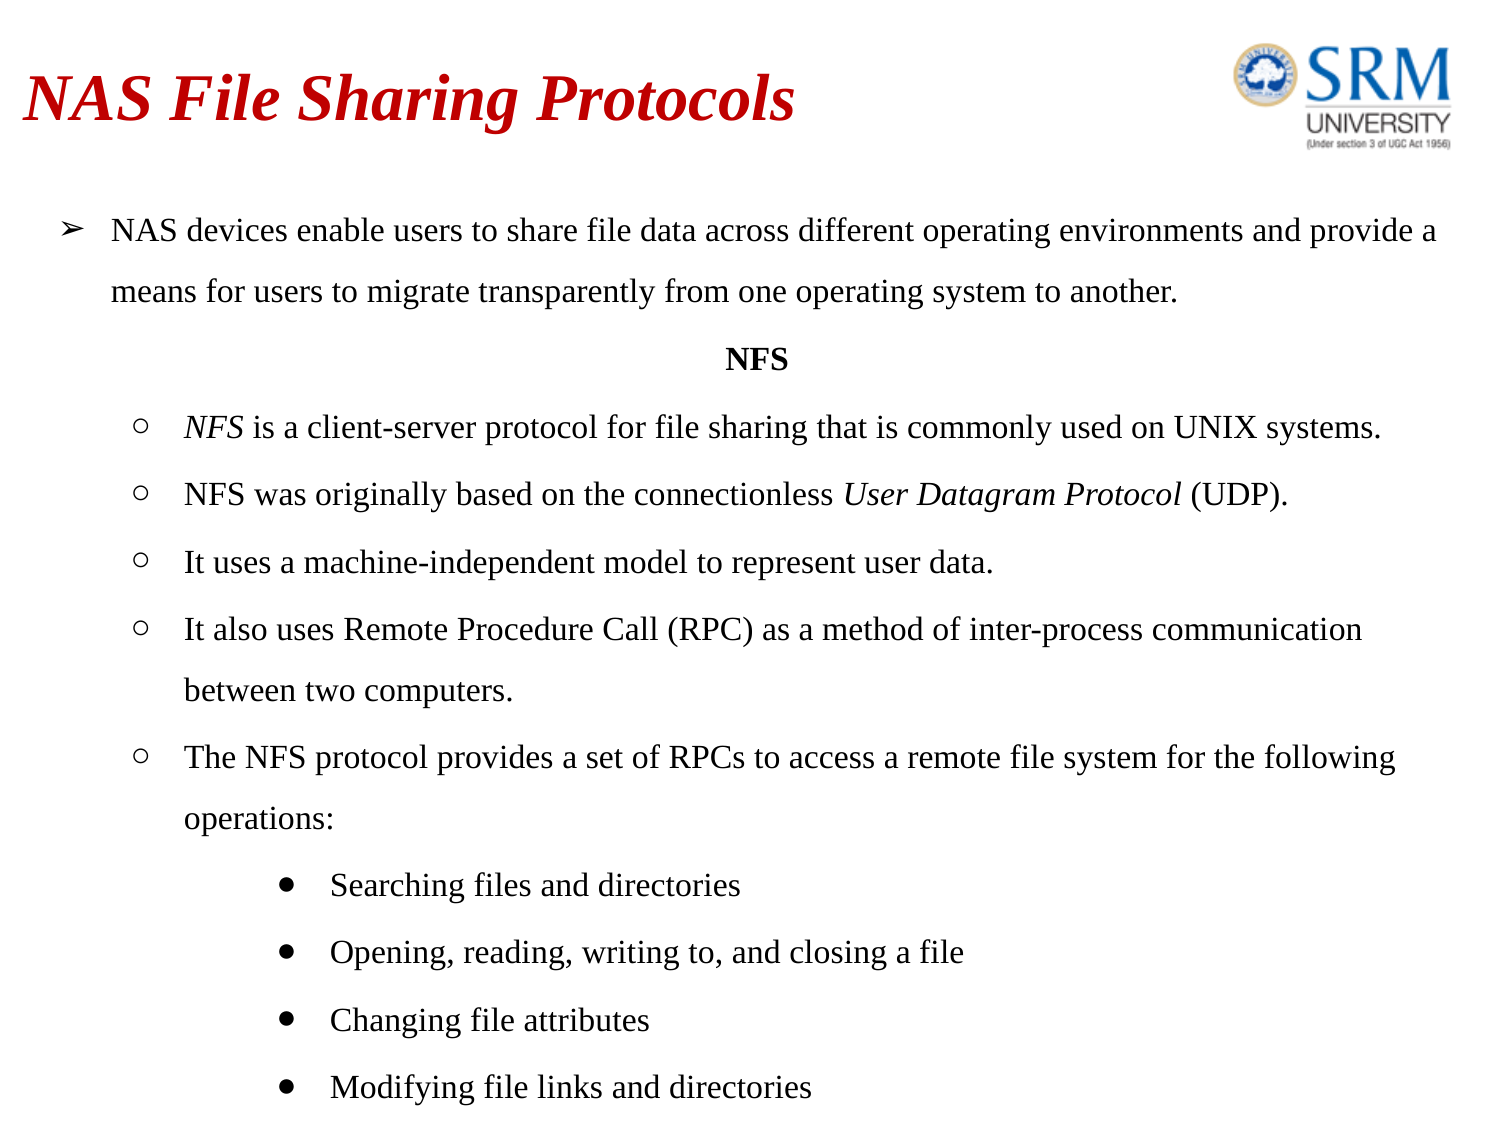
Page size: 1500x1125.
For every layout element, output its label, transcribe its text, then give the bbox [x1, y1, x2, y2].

title NAS File Sharing Protocols [16, 0, 805, 188]
picture [1224, 37, 1460, 157]
list NAS devices enable users to share file data across different operating environments and provide a means for users to migrate transparently from one operating system to another. NFS NFS is a client-server protocol for file sharing that is commonly used on UNIX systems. NFS was originally based on the connectionless User Datagram Protocol (UDP). It uses a machine-independent model to represent user data. It also uses Remote Procedure Call (RPC) as a method of inter-process communication between two computers. The NFS protocol provides a set of RPCs to access a remote file system for the following operations: Searching files and directories Opening, reading, writing to, and closing a file Changing file attributes Modifying file links and directories [37, 187, 1463, 1107]
